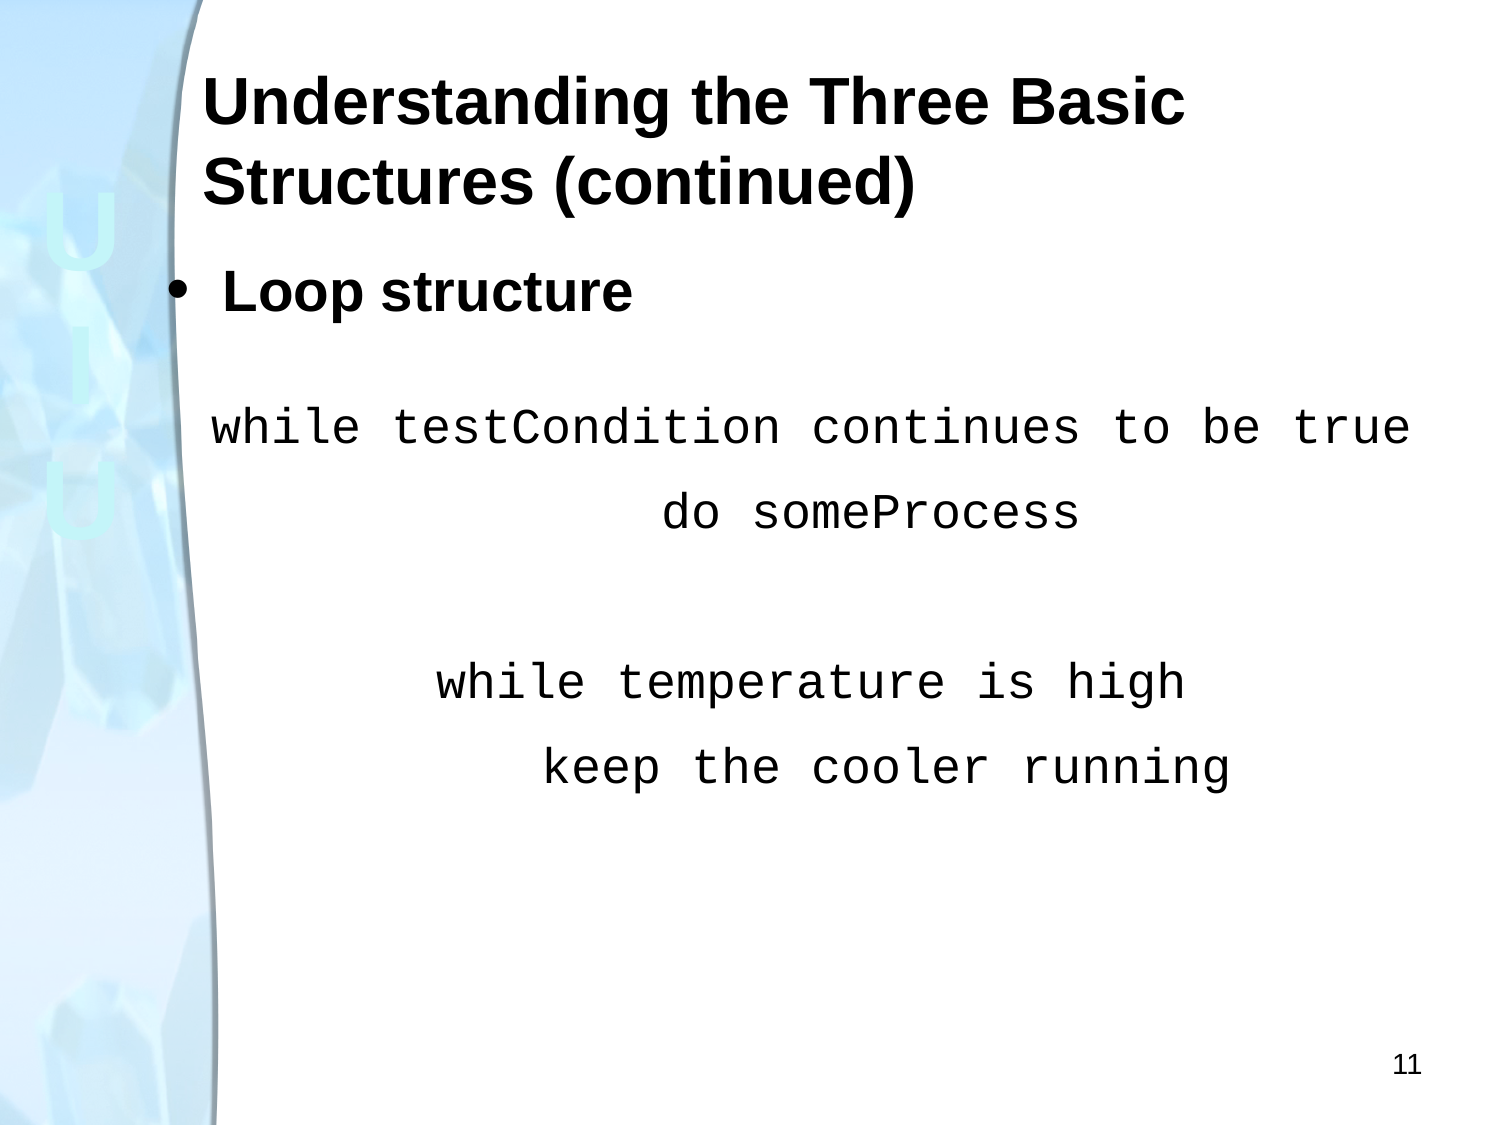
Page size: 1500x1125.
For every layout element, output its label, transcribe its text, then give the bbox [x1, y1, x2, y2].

title Understanding the Three Basic Structures (continued) [187, 50, 1390, 150]
list Loop structure [151, 246, 1477, 972]
picture [0, 0, 1500, 1125]
slide_number 11 [1087, 1037, 1438, 1116]
text_box while testCondition continues to be true do someProcess while temperature is high keep the cooler running [192, 386, 1430, 802]
